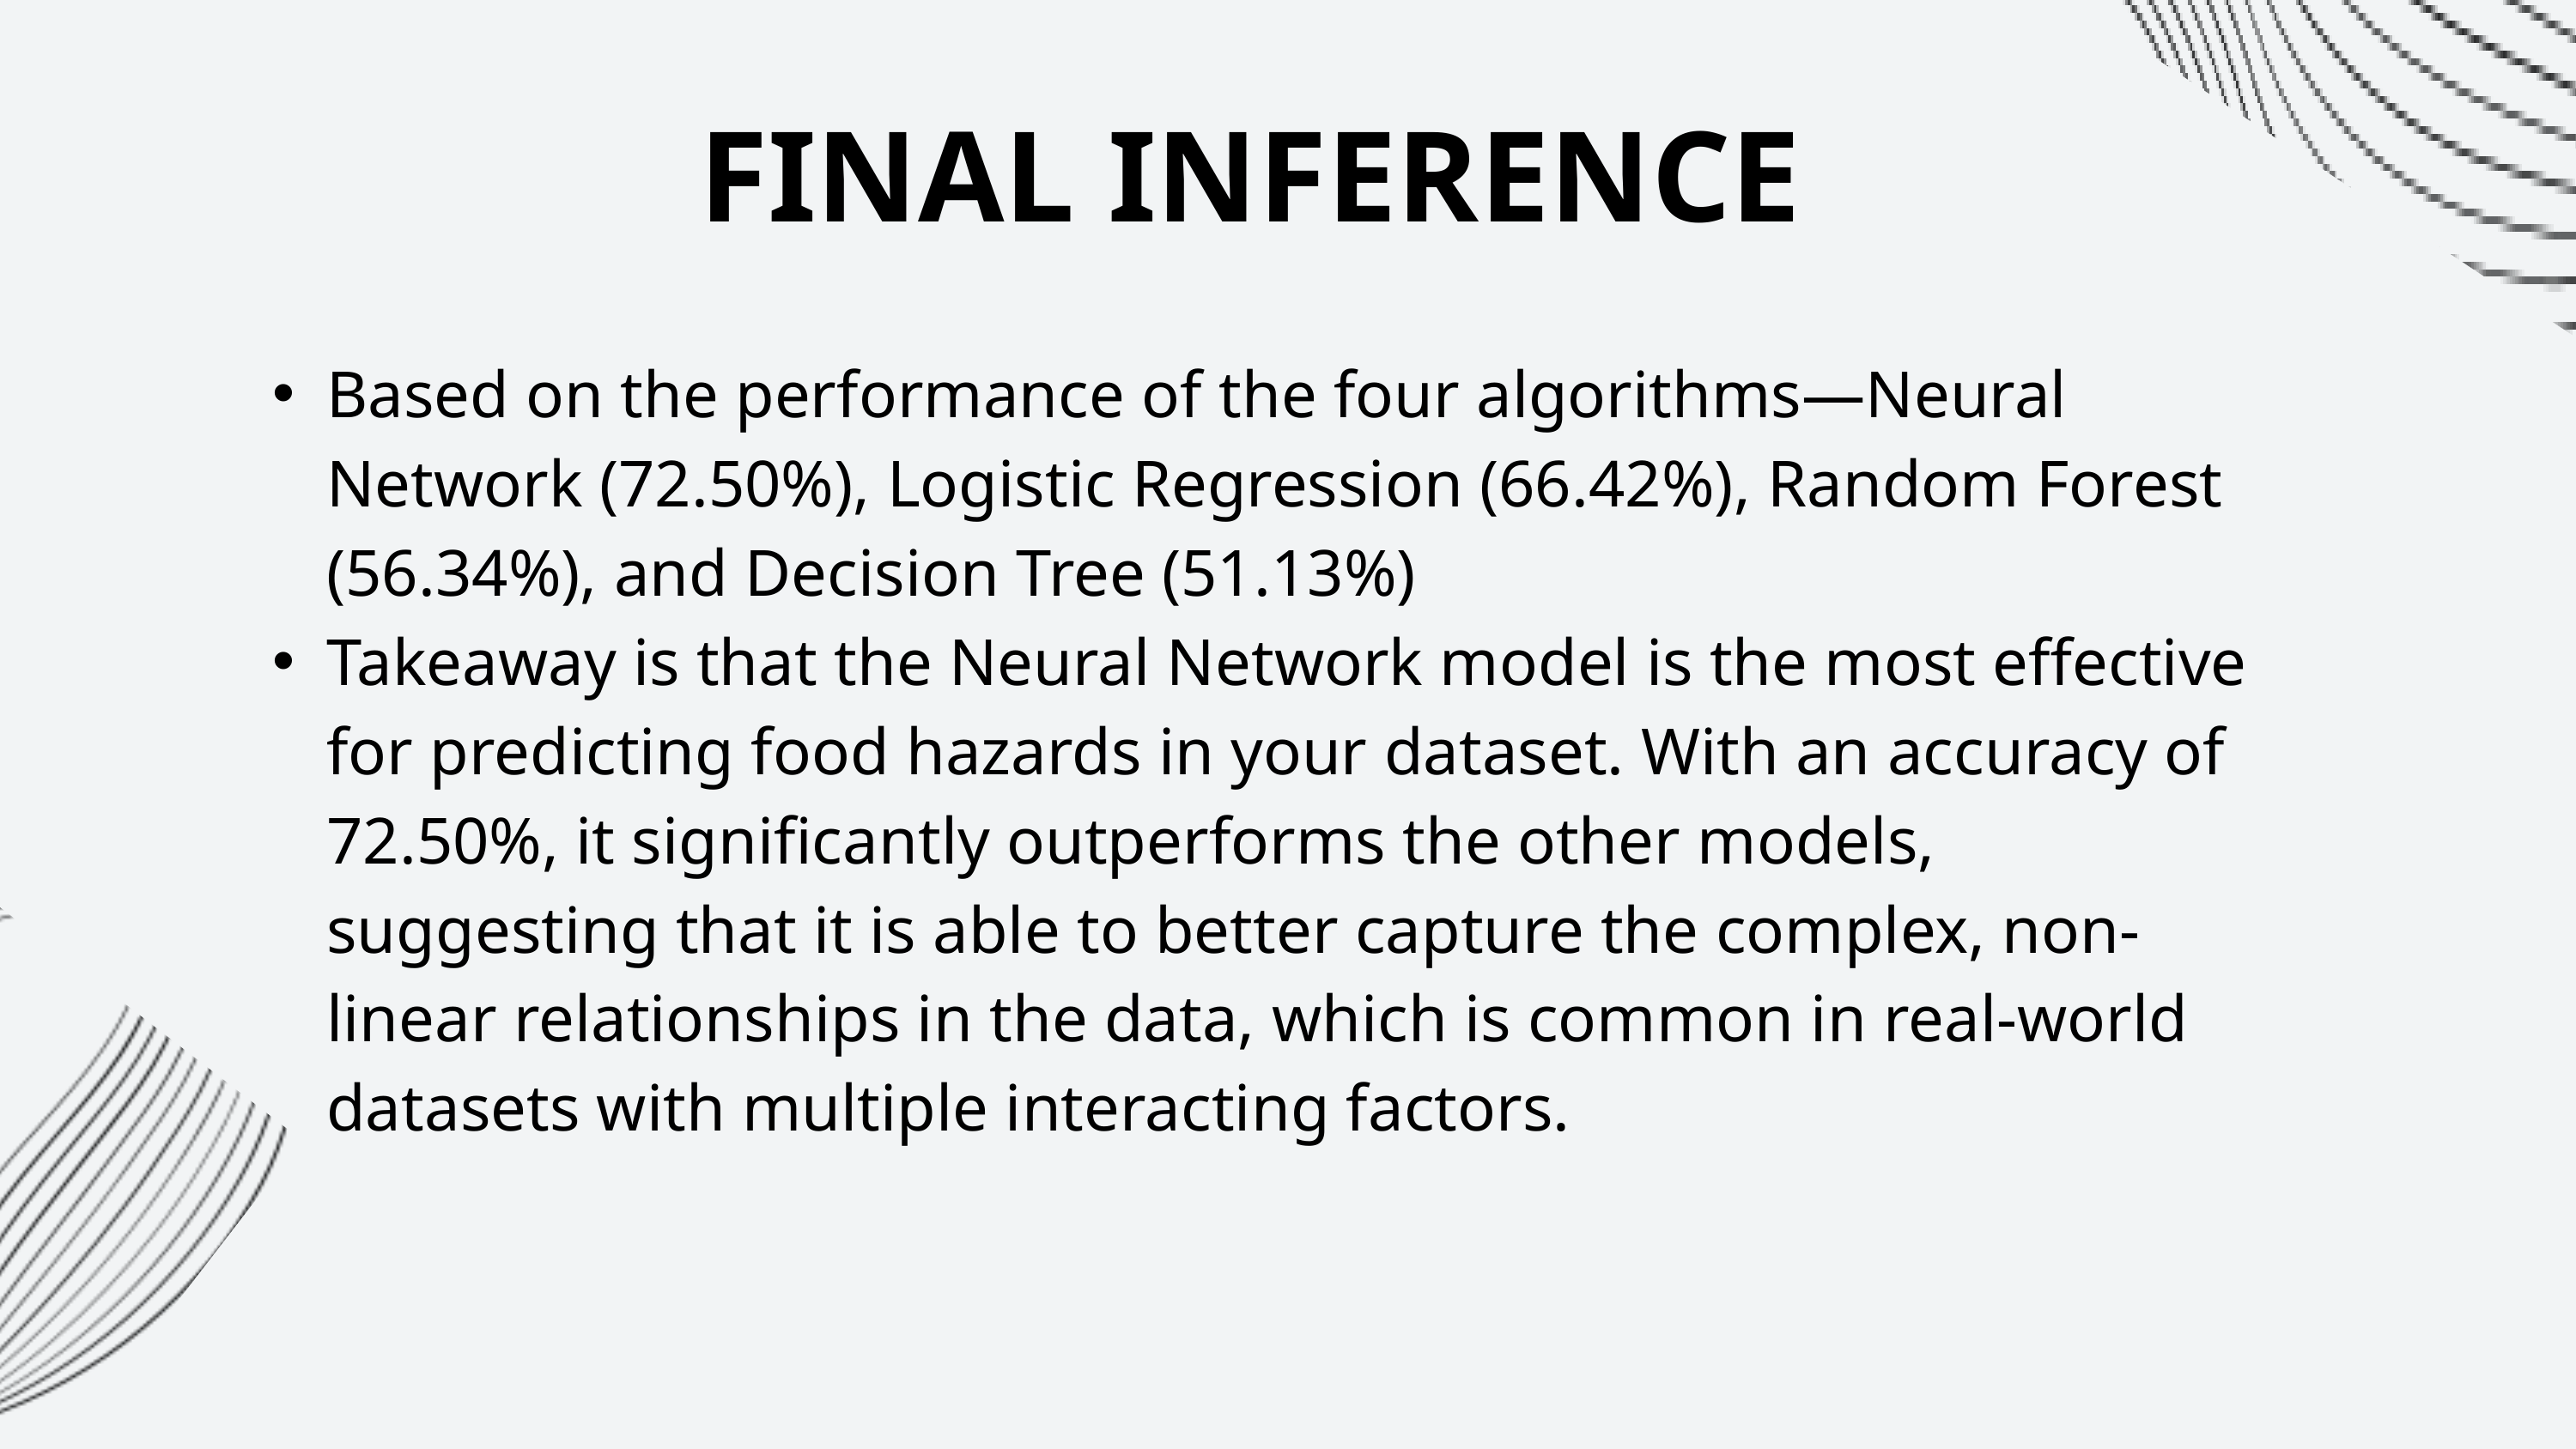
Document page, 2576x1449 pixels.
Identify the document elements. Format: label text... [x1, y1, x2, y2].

text_box FINAL INFERENCE [694, 71, 1806, 247]
text_box Based on the performance of the four algorithms—Neural Network (72.50%), Logistic Regression (66.42%), Random Forest (56.34%), and Decision Tree (51.13%) Takeaway is that the Neural Network model is the most effective for predicting food hazards in your dataset. With an accuracy of 72.50%, it significantly outperforms the other models, suggesting that it is able to better capture the complex, non-linear relationships in the data, which is common in real-world datasets with multiple interacting factors. [217, 341, 2282, 1234]
text_box [0, 907, 230, 1449]
text_box [2068, 0, 2576, 338]
